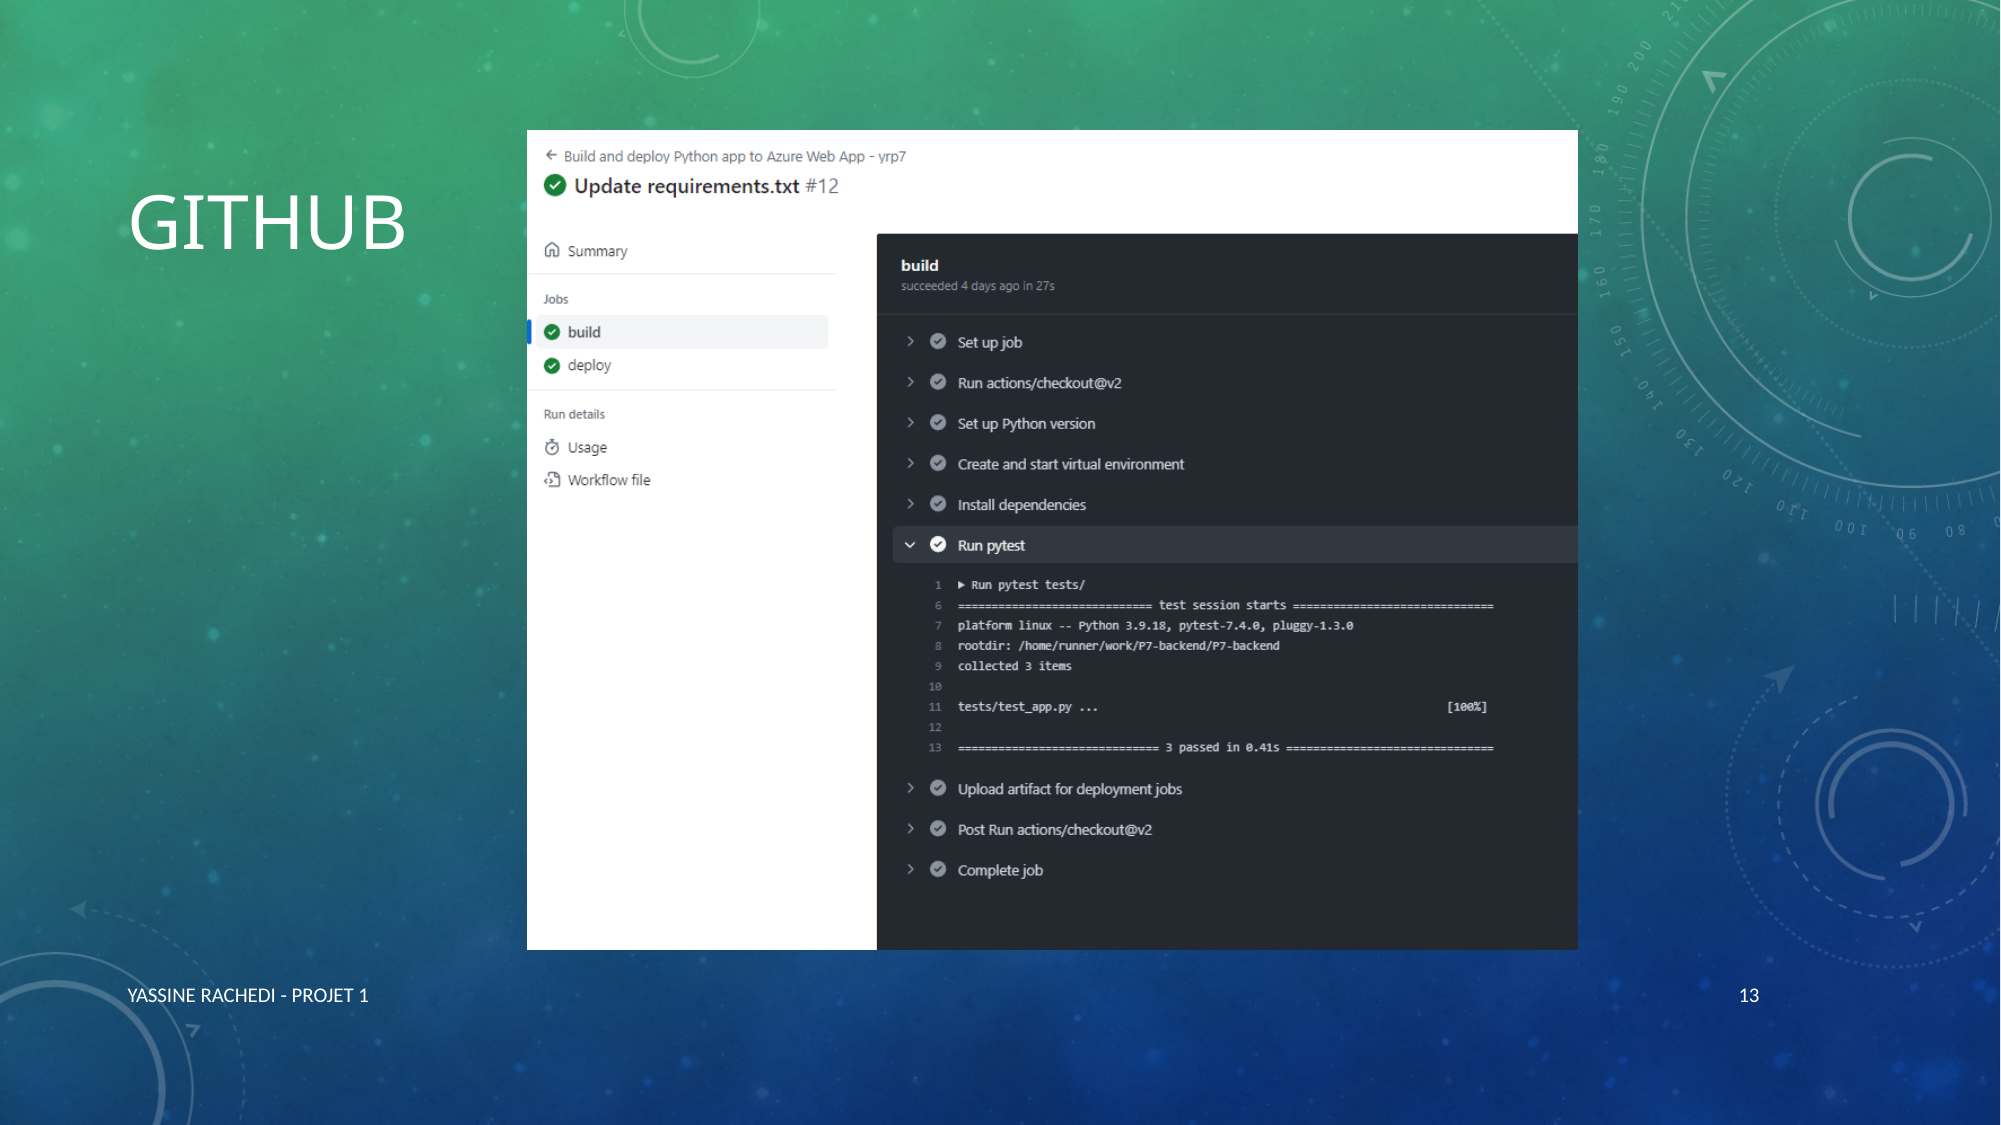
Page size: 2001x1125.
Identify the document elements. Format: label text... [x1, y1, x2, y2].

slide_number 13 [1684, 963, 1775, 1025]
picture [0, 0, 2001, 1125]
title github [112, 99, 1775, 339]
footer YASSINE RACHEDI - PROJET 1 [112, 963, 1397, 1025]
